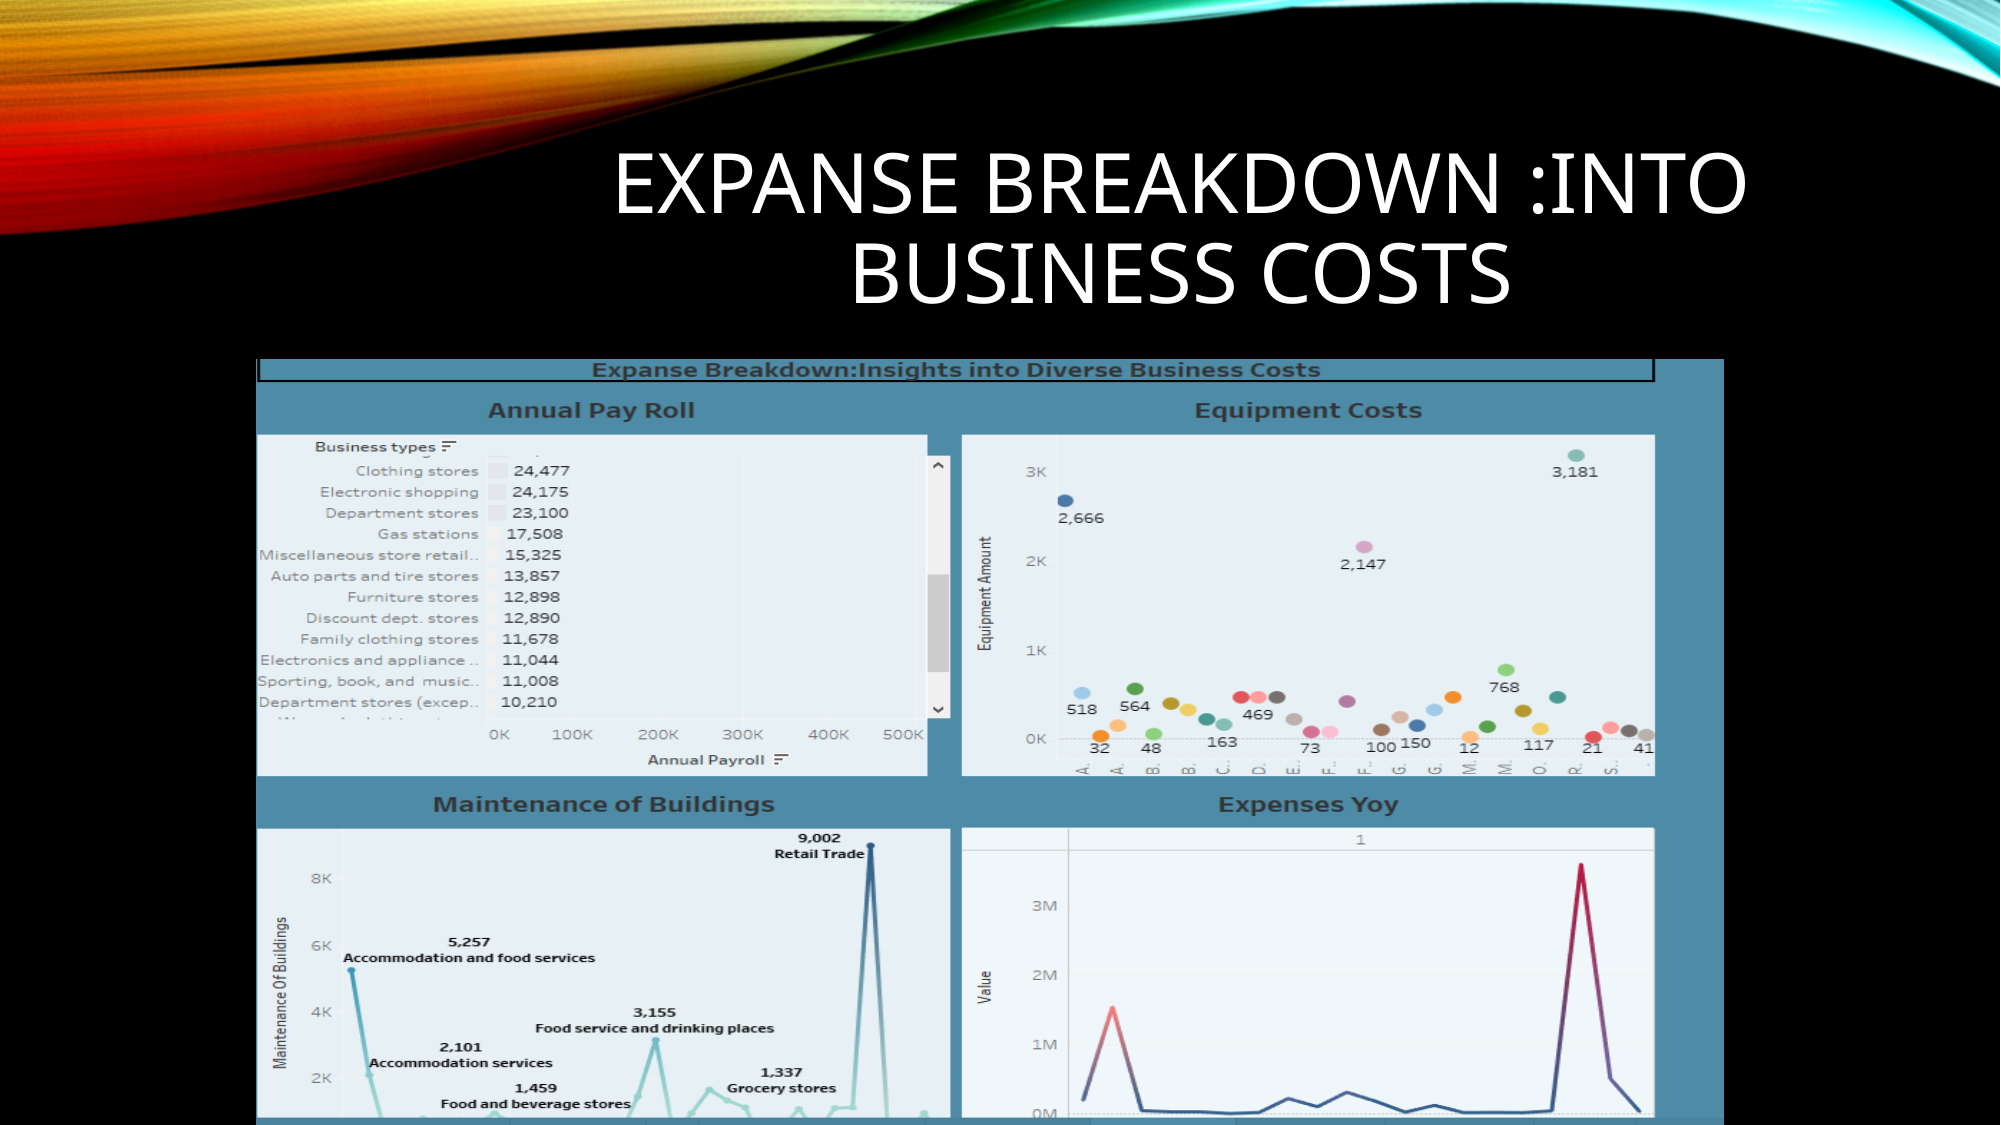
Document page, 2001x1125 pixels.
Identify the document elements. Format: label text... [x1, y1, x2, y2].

title Expanse breakdown :into business costs [474, 125, 1888, 338]
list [256, 359, 1725, 1125]
picture [0, 0, 2000, 237]
